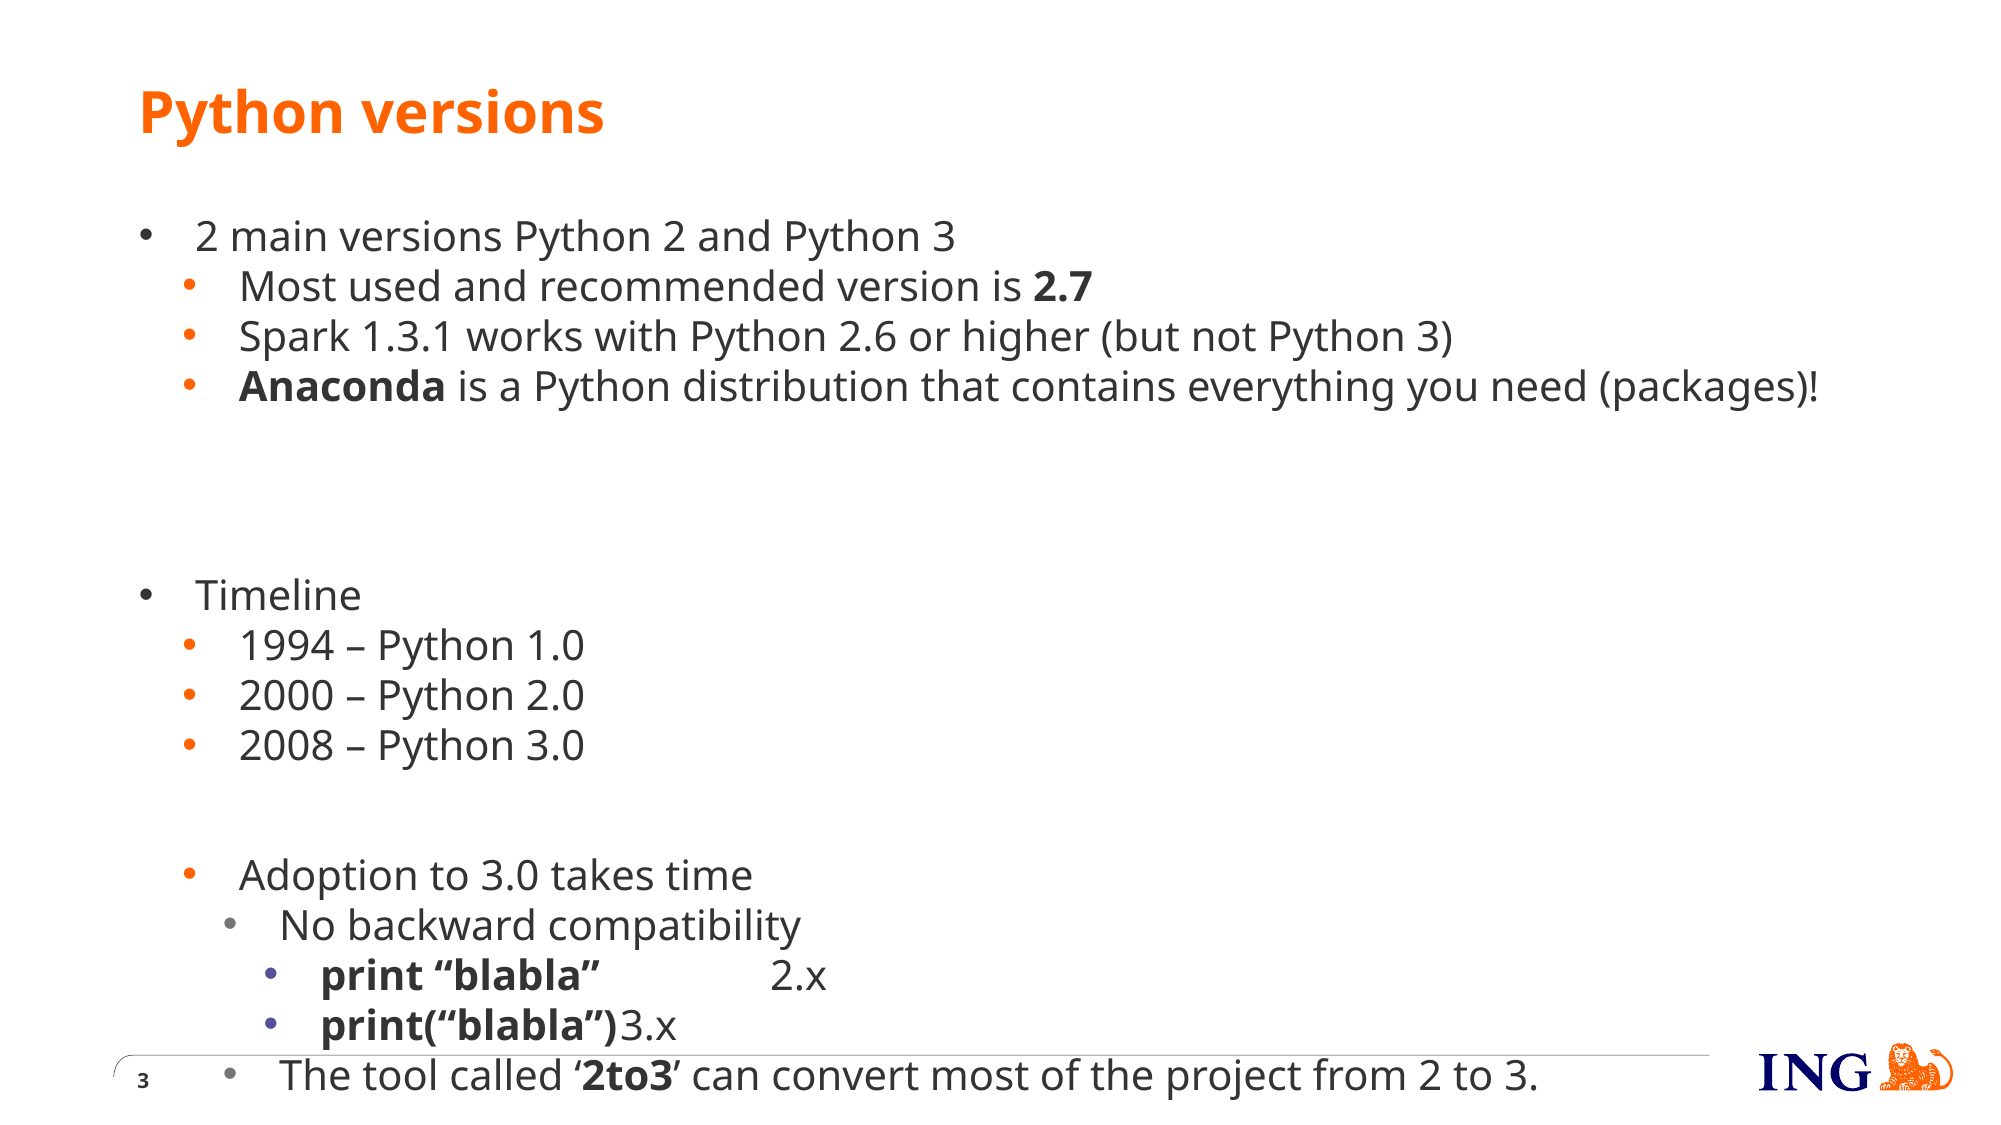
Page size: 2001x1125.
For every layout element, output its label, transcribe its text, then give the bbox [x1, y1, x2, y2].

title Python versions [138, 46, 1860, 187]
slide_number 3 [137, 1066, 219, 1097]
list 2 main versions Python 2 and Python 3 Most used and recommended version is 2.7 Spark 1.3.1 works with Python 2.6 or higher (but not Python 3) Anaconda is a Python distribution that contains everything you need (packages)! Timeline 1994 – Python 1.0 2000 – Python 2.0 2008 – Python 3.0 Adoption to 3.0 takes time No backward compatibility print “blabla” 2.x print(“blabla”) 3.x The tool called ‘2to3’ can convert most of the project from 2 to 3. [138, 209, 1860, 1018]
